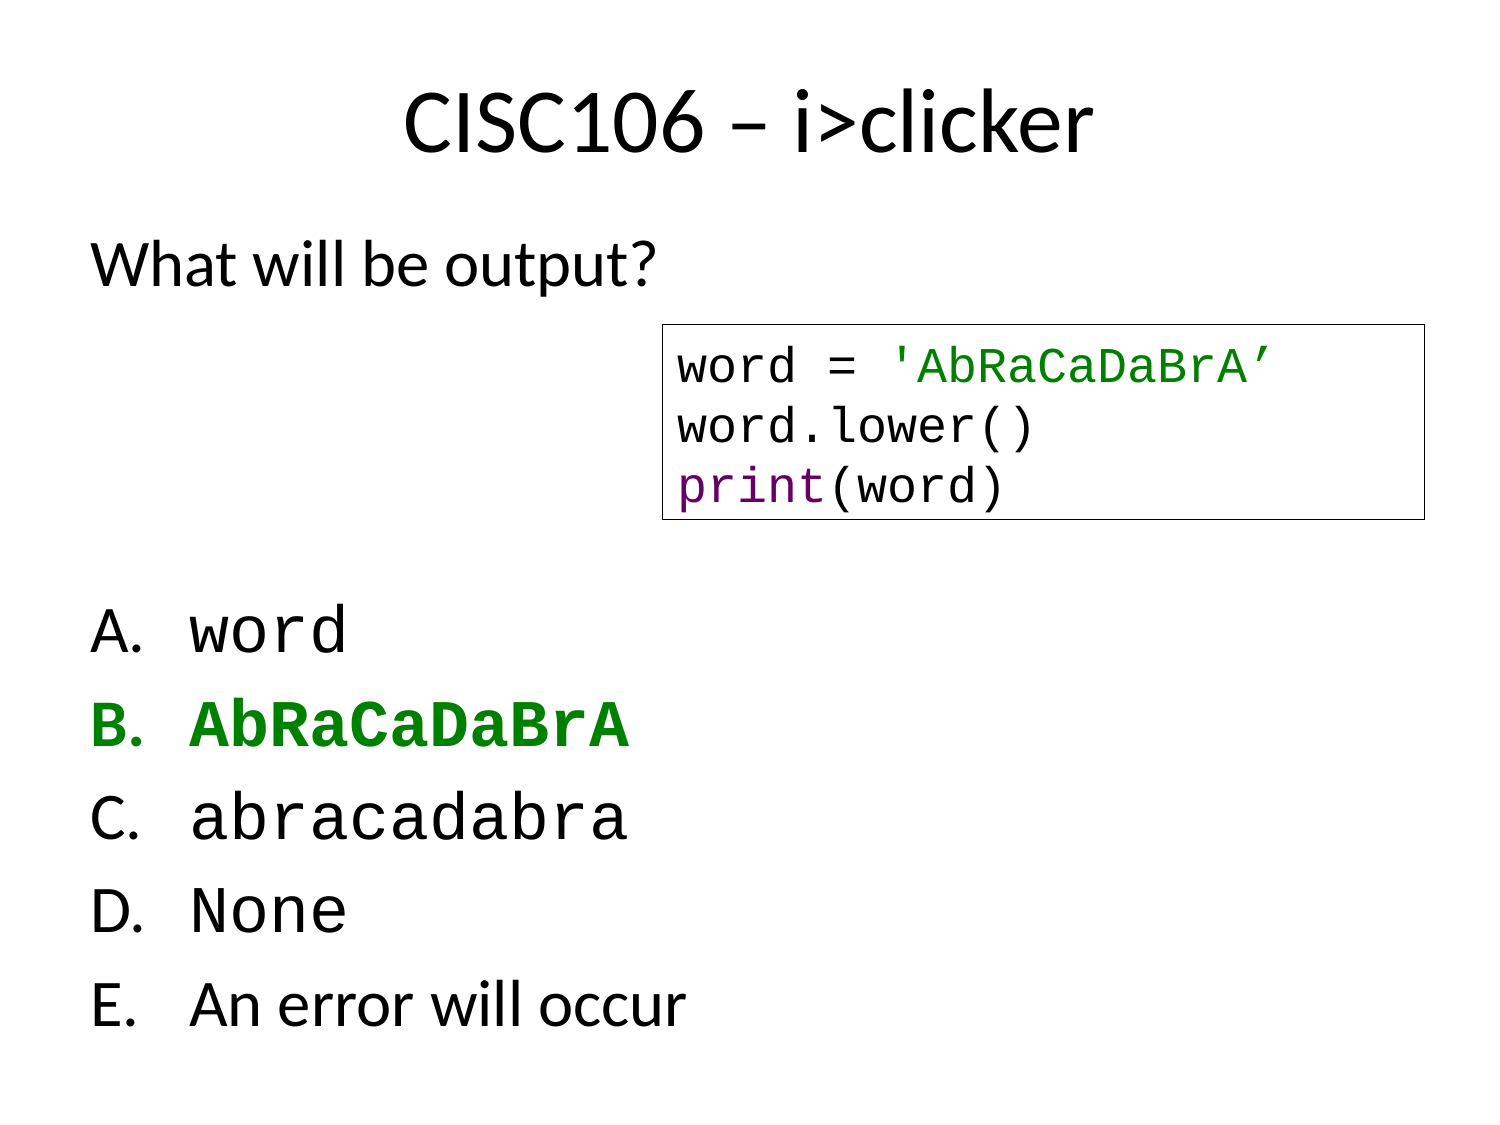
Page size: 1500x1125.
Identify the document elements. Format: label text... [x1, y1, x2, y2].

text_box word = 'AbRaCaDaBrA’ word.lower() print(word) [662, 324, 1425, 520]
title CISC106 – i>clicker [75, 45, 1425, 188]
list What will be output? word AbRaCaDaBrA abracadabra None An error will occur [75, 212, 1425, 1063]
